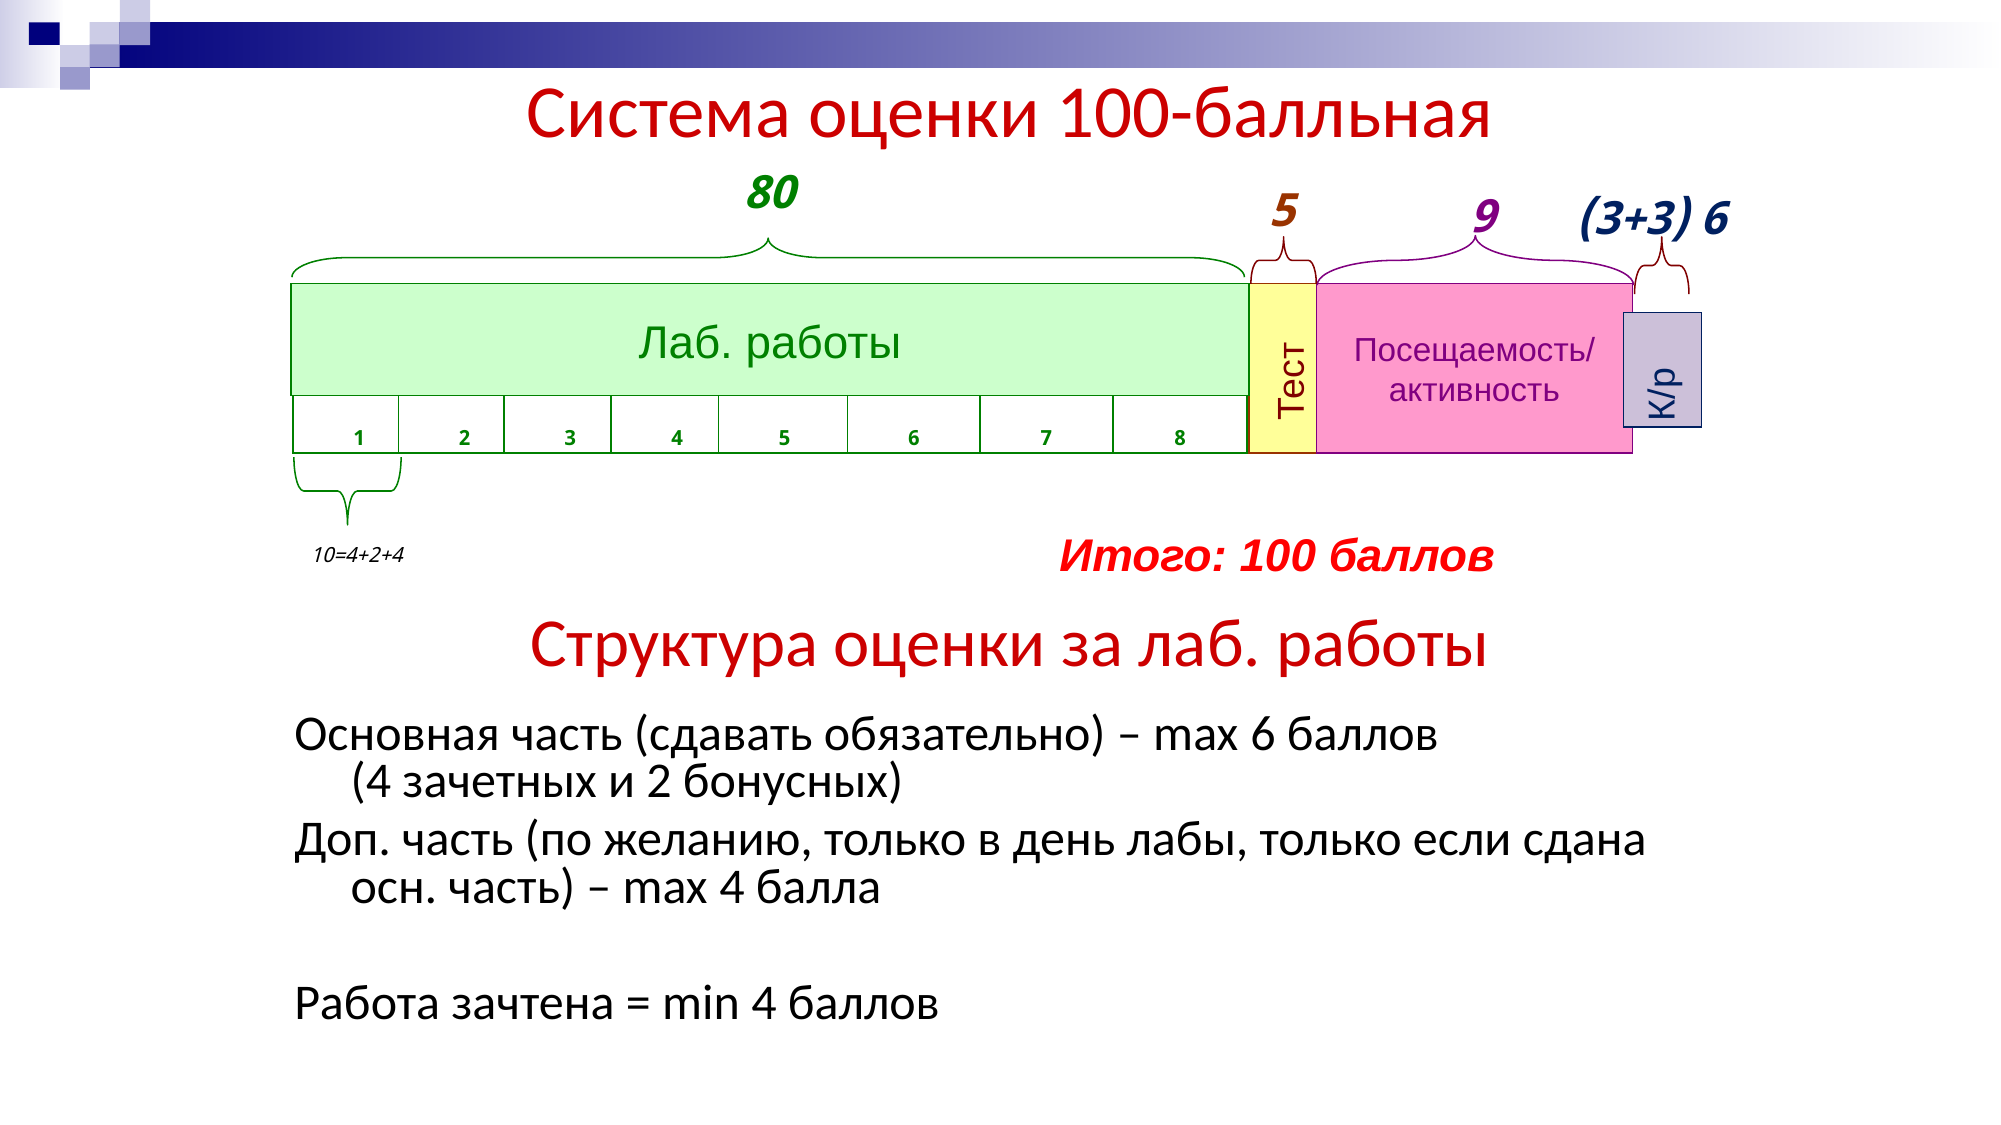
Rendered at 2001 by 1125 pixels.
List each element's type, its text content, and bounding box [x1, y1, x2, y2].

title Система оценки 100-балльная [373, 66, 1647, 149]
text_box Структура оценки за лаб. работы [373, 619, 1647, 681]
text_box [290, 155, 1782, 610]
text_box Основная часть (сдавать обязательно) – max 6 баллов (4 зачетных и 2 бонусных) Доп. часть (по желанию, только в день лабы, только если сдана осн. часть) – max 4 балла Работа зачтена = min 4 баллов [279, 704, 1715, 1059]
